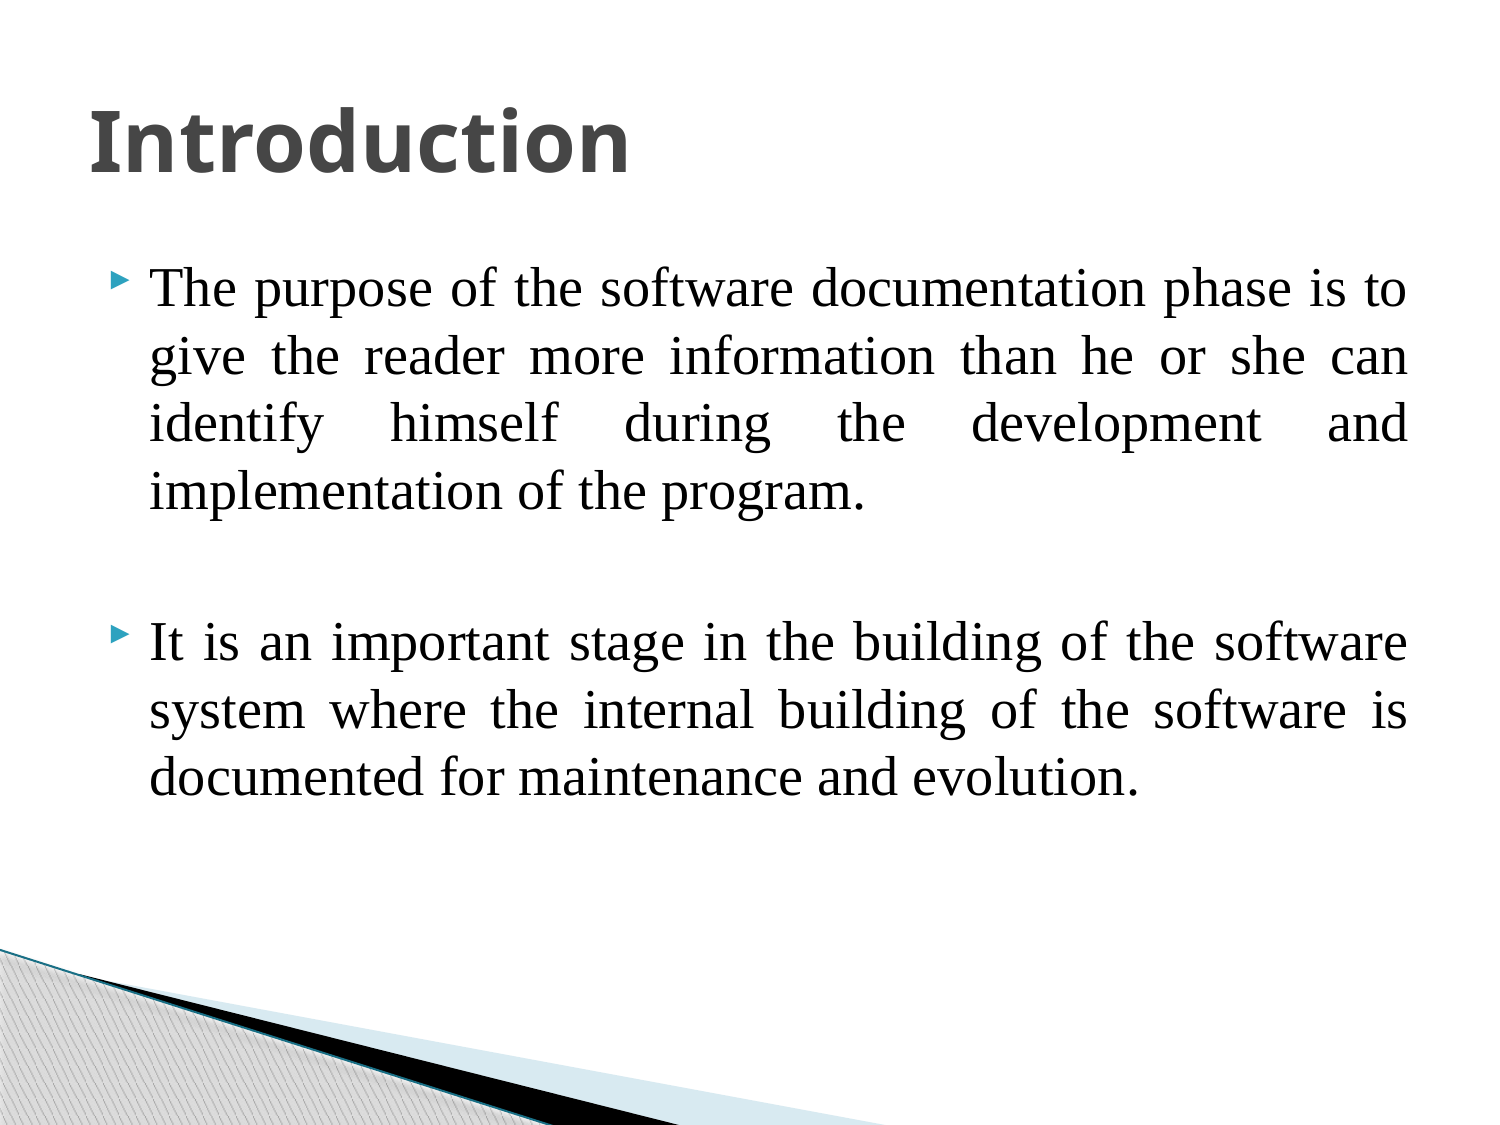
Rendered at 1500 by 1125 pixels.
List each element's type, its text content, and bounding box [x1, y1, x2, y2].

list The purpose of the software documentation phase is to give the reader more information than he or she can identify himself during the development and implementation of the program. It is an important stage in the building of the software system where the internal building of the software is documented for maintenance and evolution. [75, 243, 1425, 986]
title Introduction [75, 45, 1425, 233]
